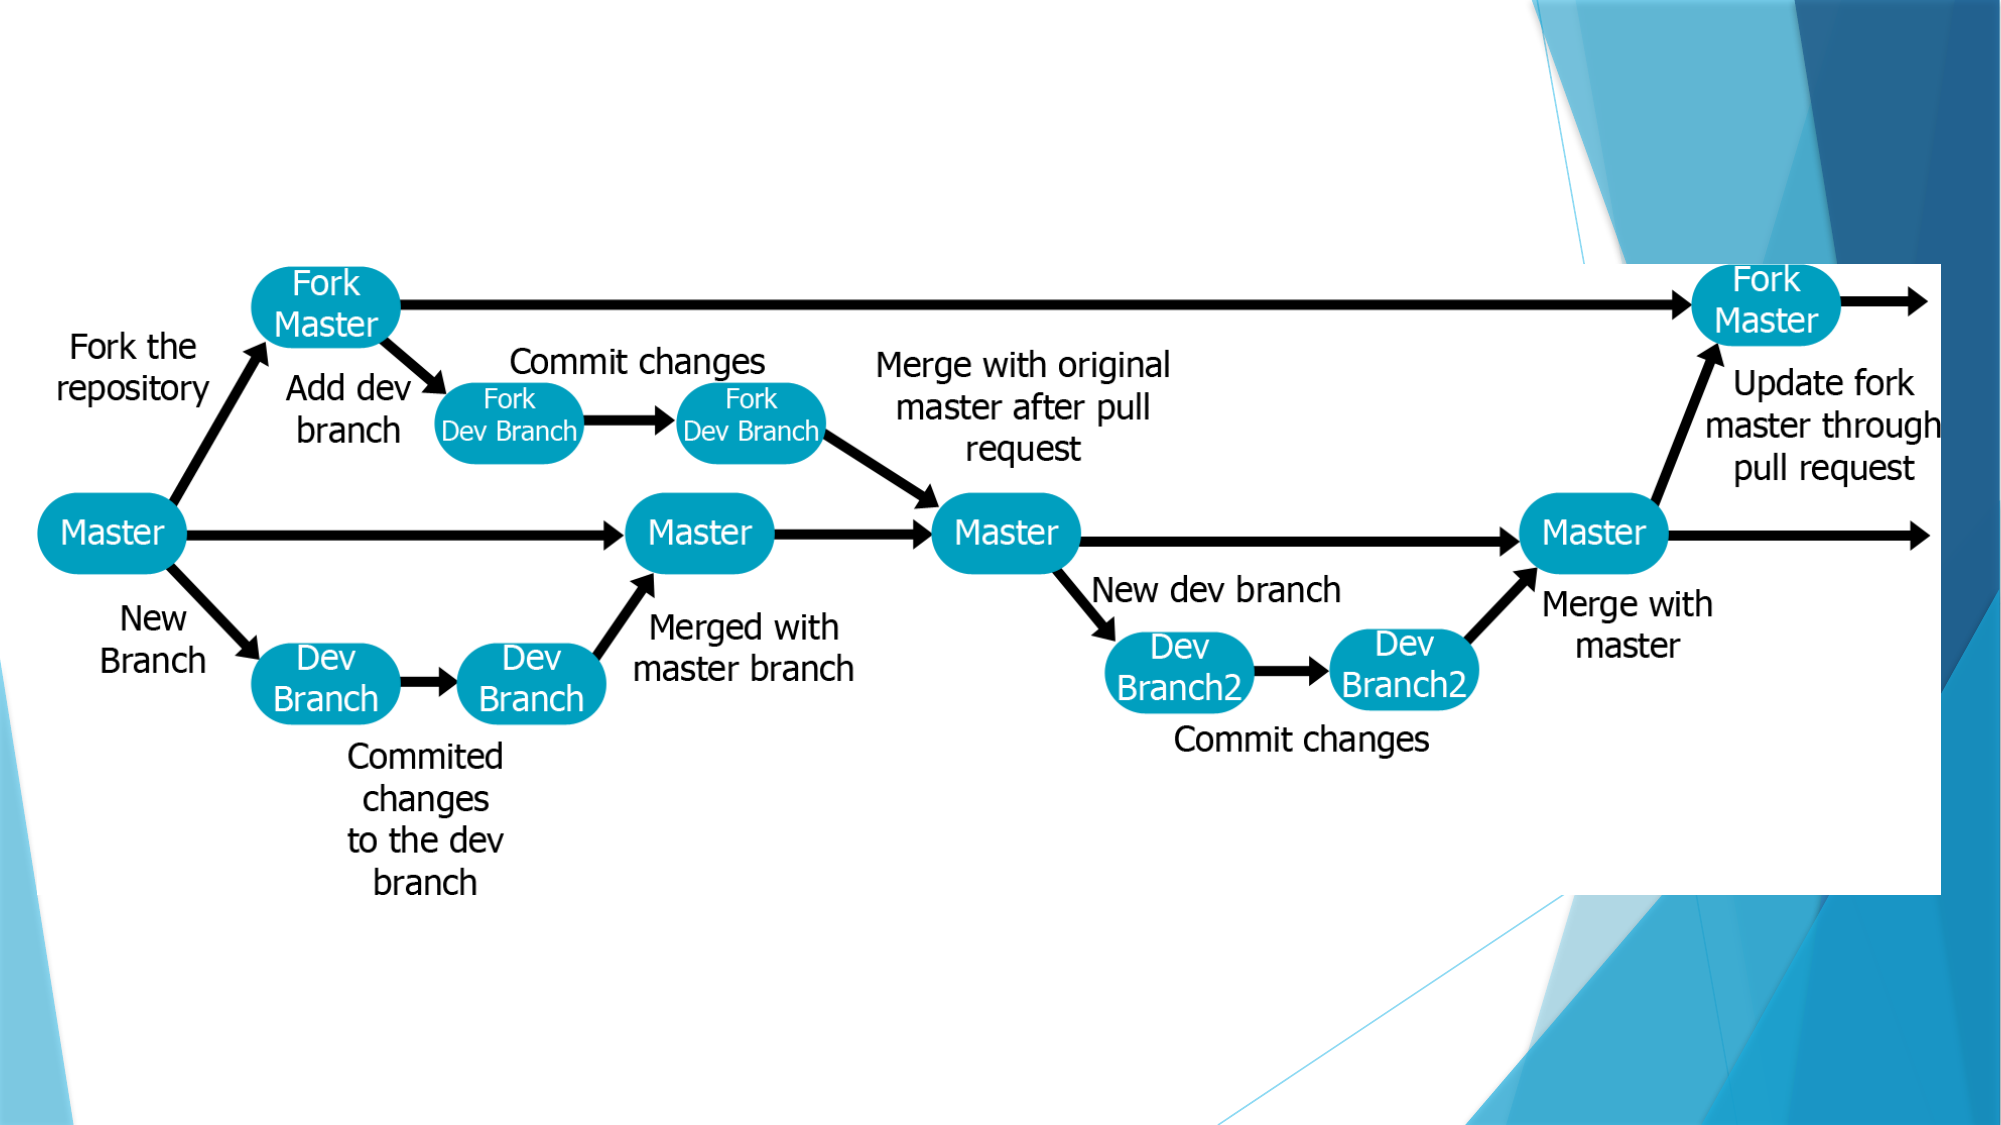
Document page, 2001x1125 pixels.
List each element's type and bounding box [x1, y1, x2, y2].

picture [36, 264, 1942, 895]
